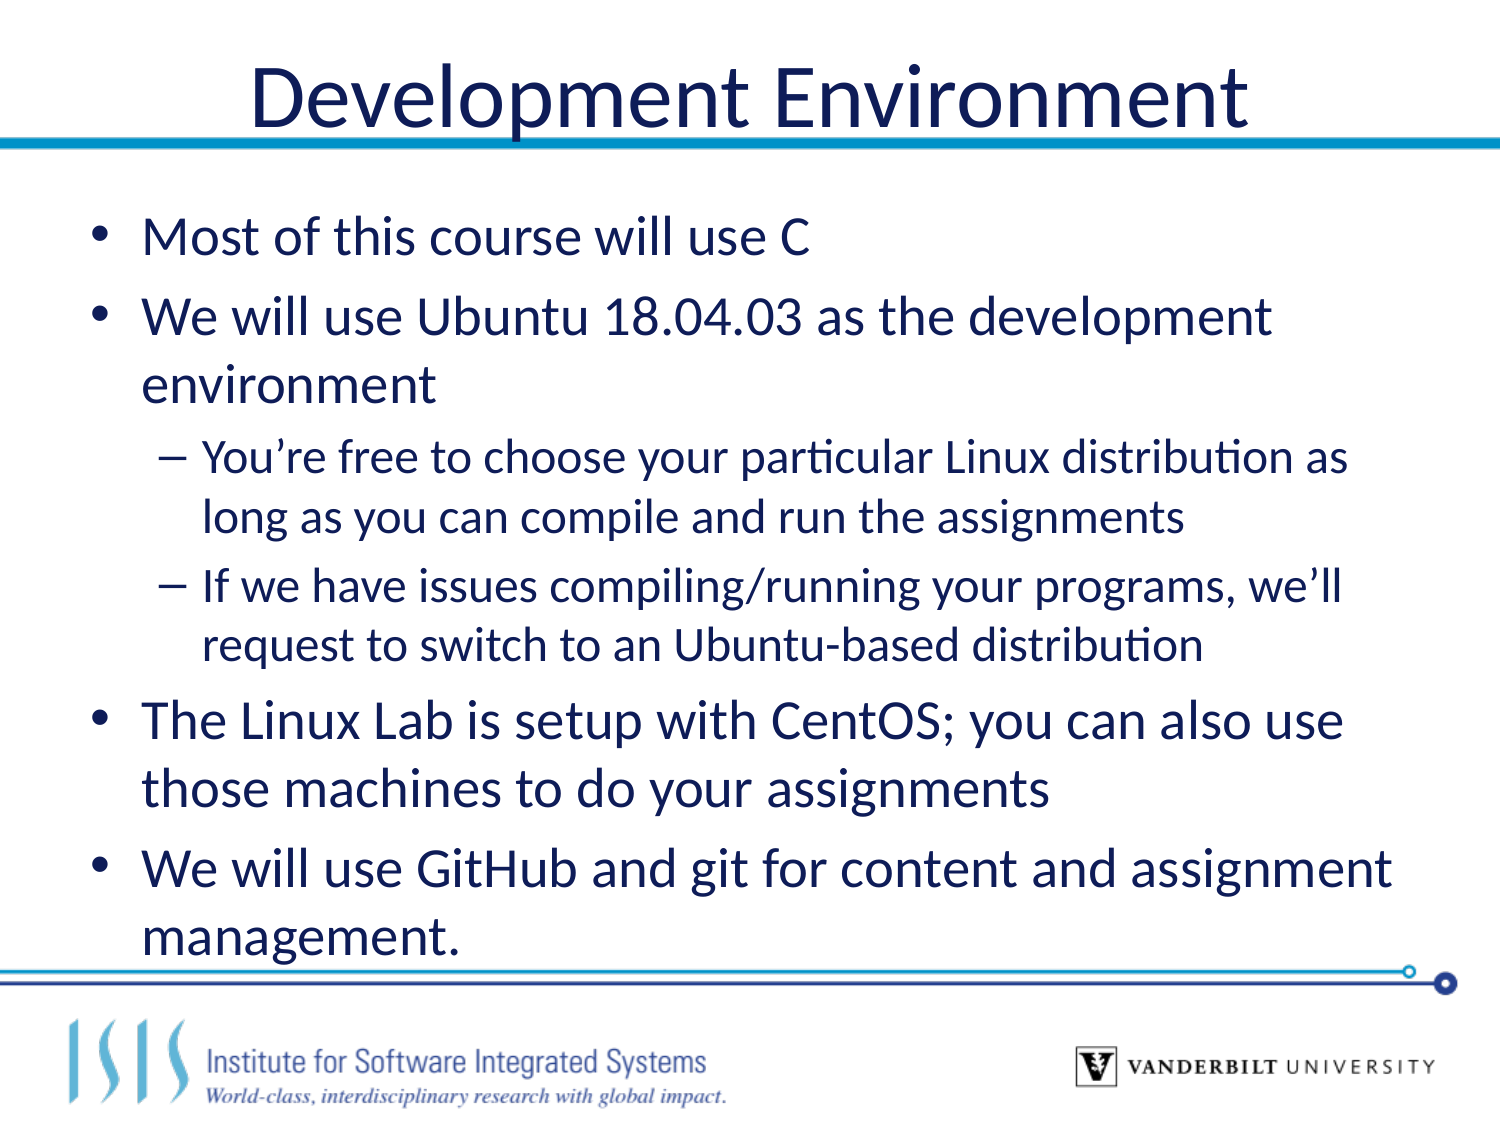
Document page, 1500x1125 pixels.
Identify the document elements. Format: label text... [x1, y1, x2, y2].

title Development Environment [75, 26, 1425, 155]
list Most of this course will use C We will use Ubuntu 18.04.03 as the development environment You’re free to choose your particular Linux distribution as long as you can compile and run the assignments If we have issues compiling/running your programs, we’ll request to switch to an Ubuntu-based distribution The Linux Lab is setup with CentOS; you can also use those machines to do your assignments We will use GitHub and git for content and assignment management. [75, 191, 1425, 991]
